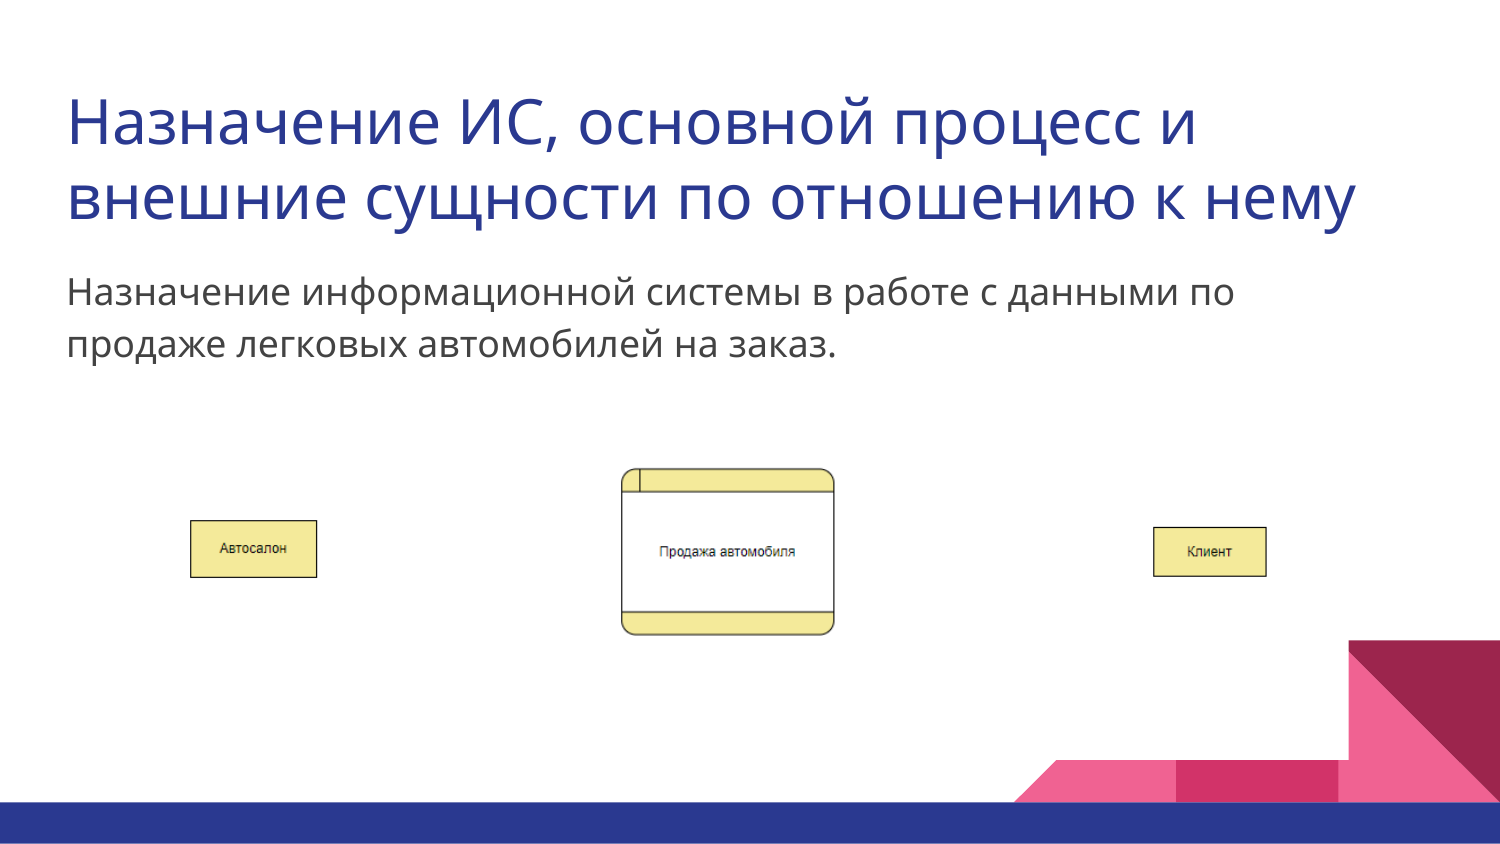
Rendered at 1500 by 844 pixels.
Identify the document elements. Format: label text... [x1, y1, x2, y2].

list Назначение информационной системы в работе с данными по продаже легковых автомобилей на заказ. [51, 246, 1376, 422]
picture [123, 368, 1349, 760]
title Назначение ИС, основной процесс и внешние сущности по отношению к нему [51, 67, 1449, 167]
